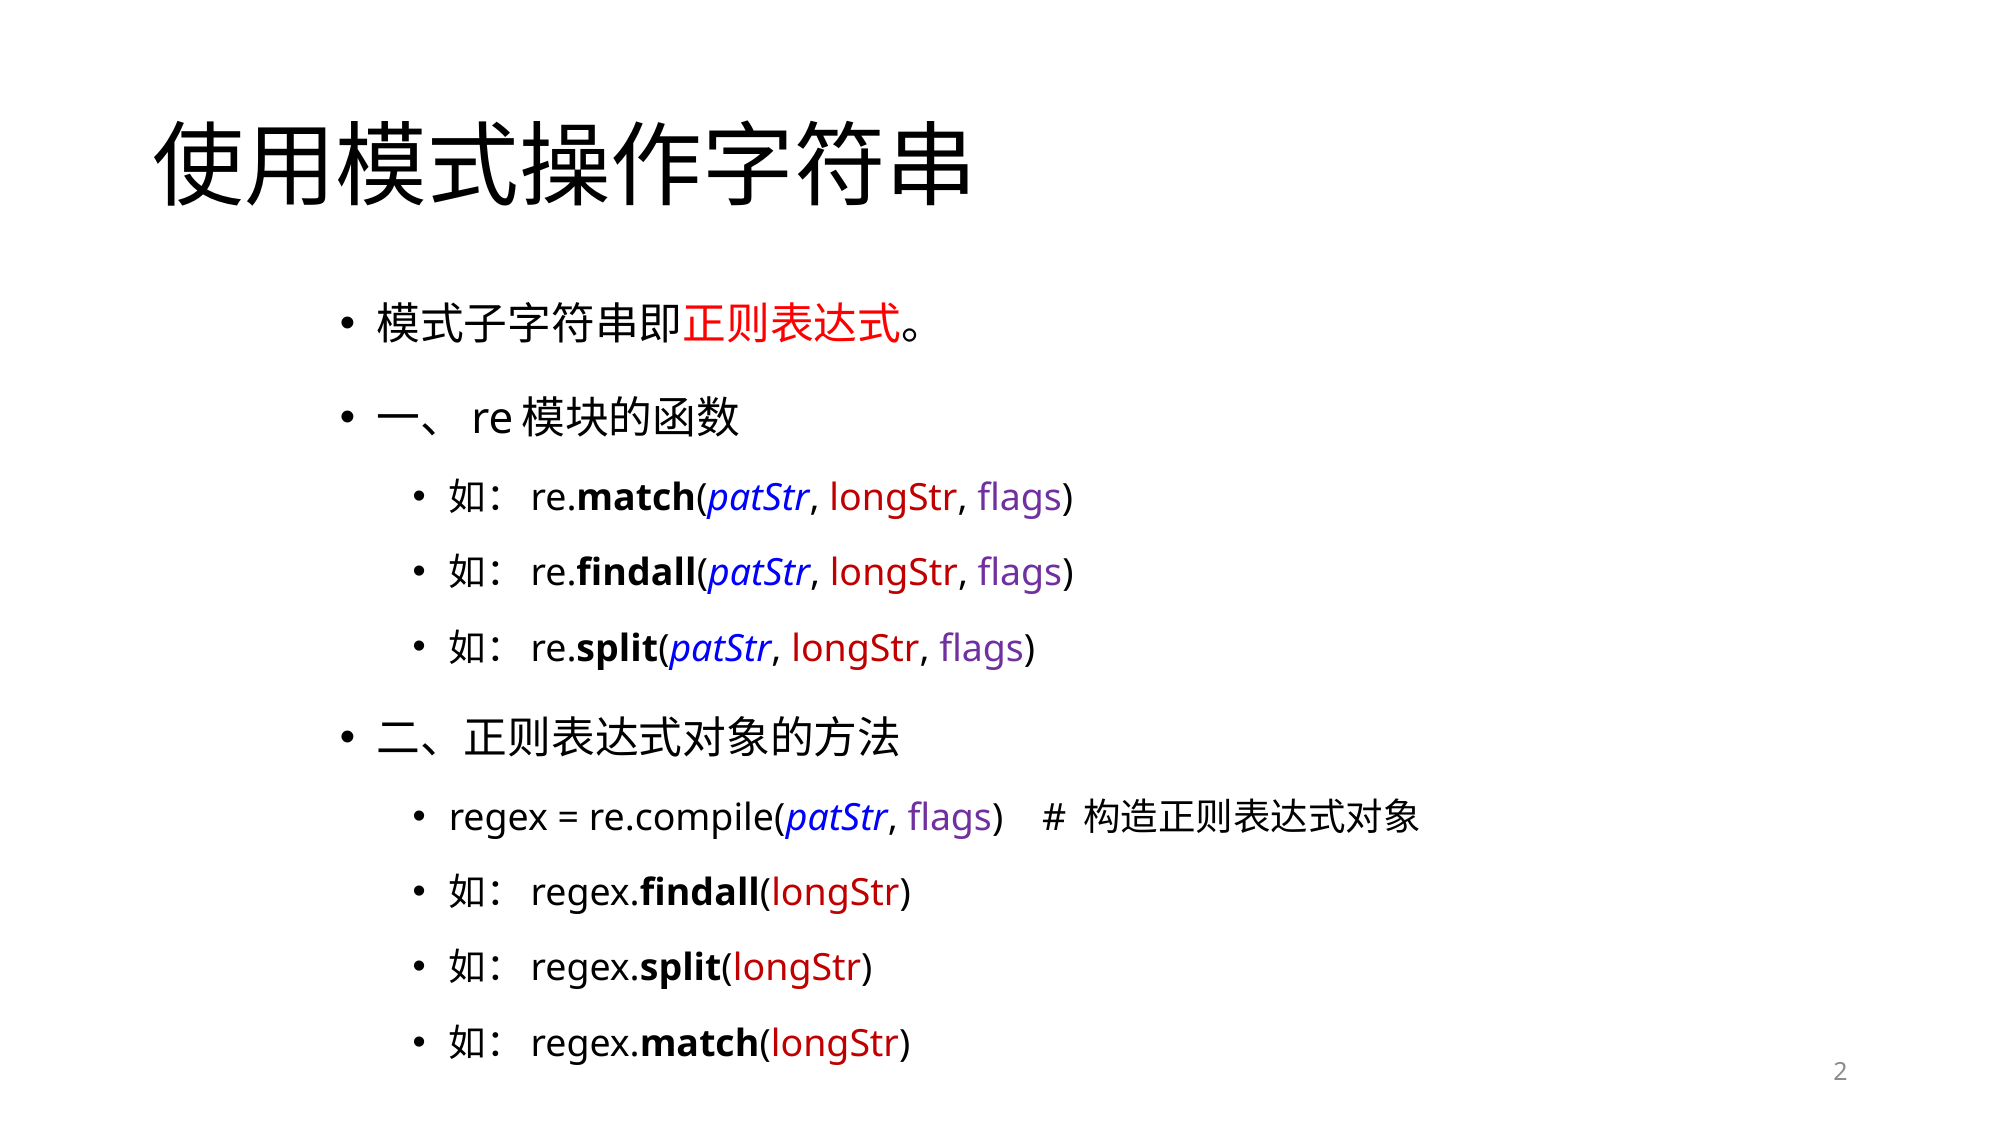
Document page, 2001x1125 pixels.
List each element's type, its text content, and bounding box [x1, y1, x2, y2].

list 模式子字符串即正则表达式。 一、re模块的函数 如：re.match(patStr, longStr, flags) 如：re.findall(patStr, longStr, flags) 如：re.split(patStr, longStr, flags) 二、正则表达式对象的方法 regex = re.compile(patStr, flags) # 构造正则表达式对象 如：regex.findall(longStr) 如：regex.split(longStr) 如：regex.match(longStr) [324, 262, 1675, 1078]
slide_number 2 [1412, 1042, 1863, 1103]
title 使用模式操作字符串 [137, 59, 1863, 278]
